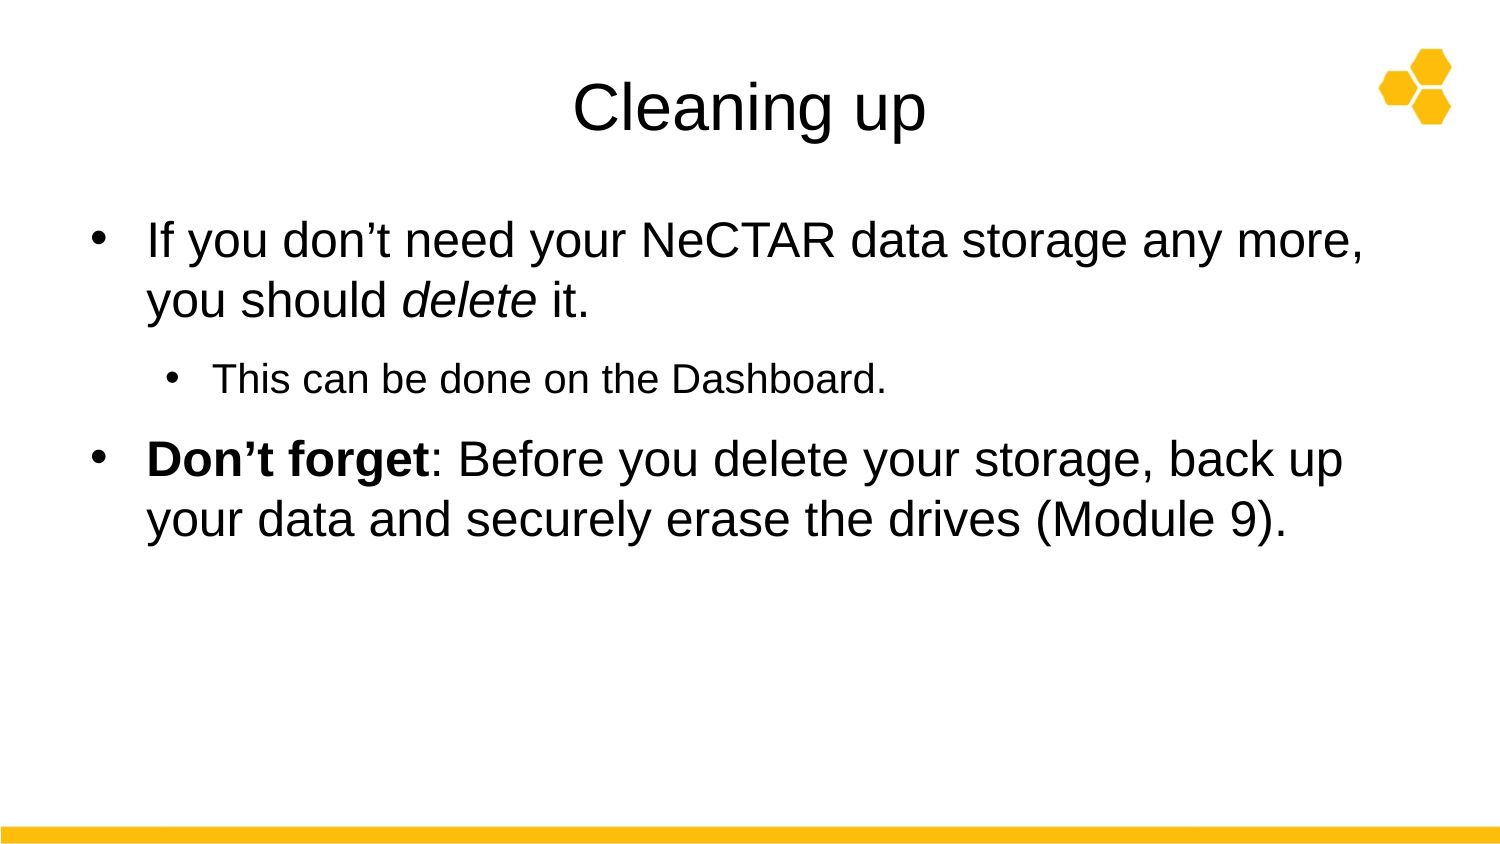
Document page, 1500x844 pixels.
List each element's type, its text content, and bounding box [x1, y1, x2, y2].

picture [0, 0, 1500, 844]
title Cleaning up [75, 33, 1425, 175]
list If you don’t need your NeCTAR data storage any more, you should delete it. This can be done on the Dashboard. Don’t forget: Before you delete your storage, back up your data and securely erase the drives (Module 9). [75, 199, 1425, 754]
